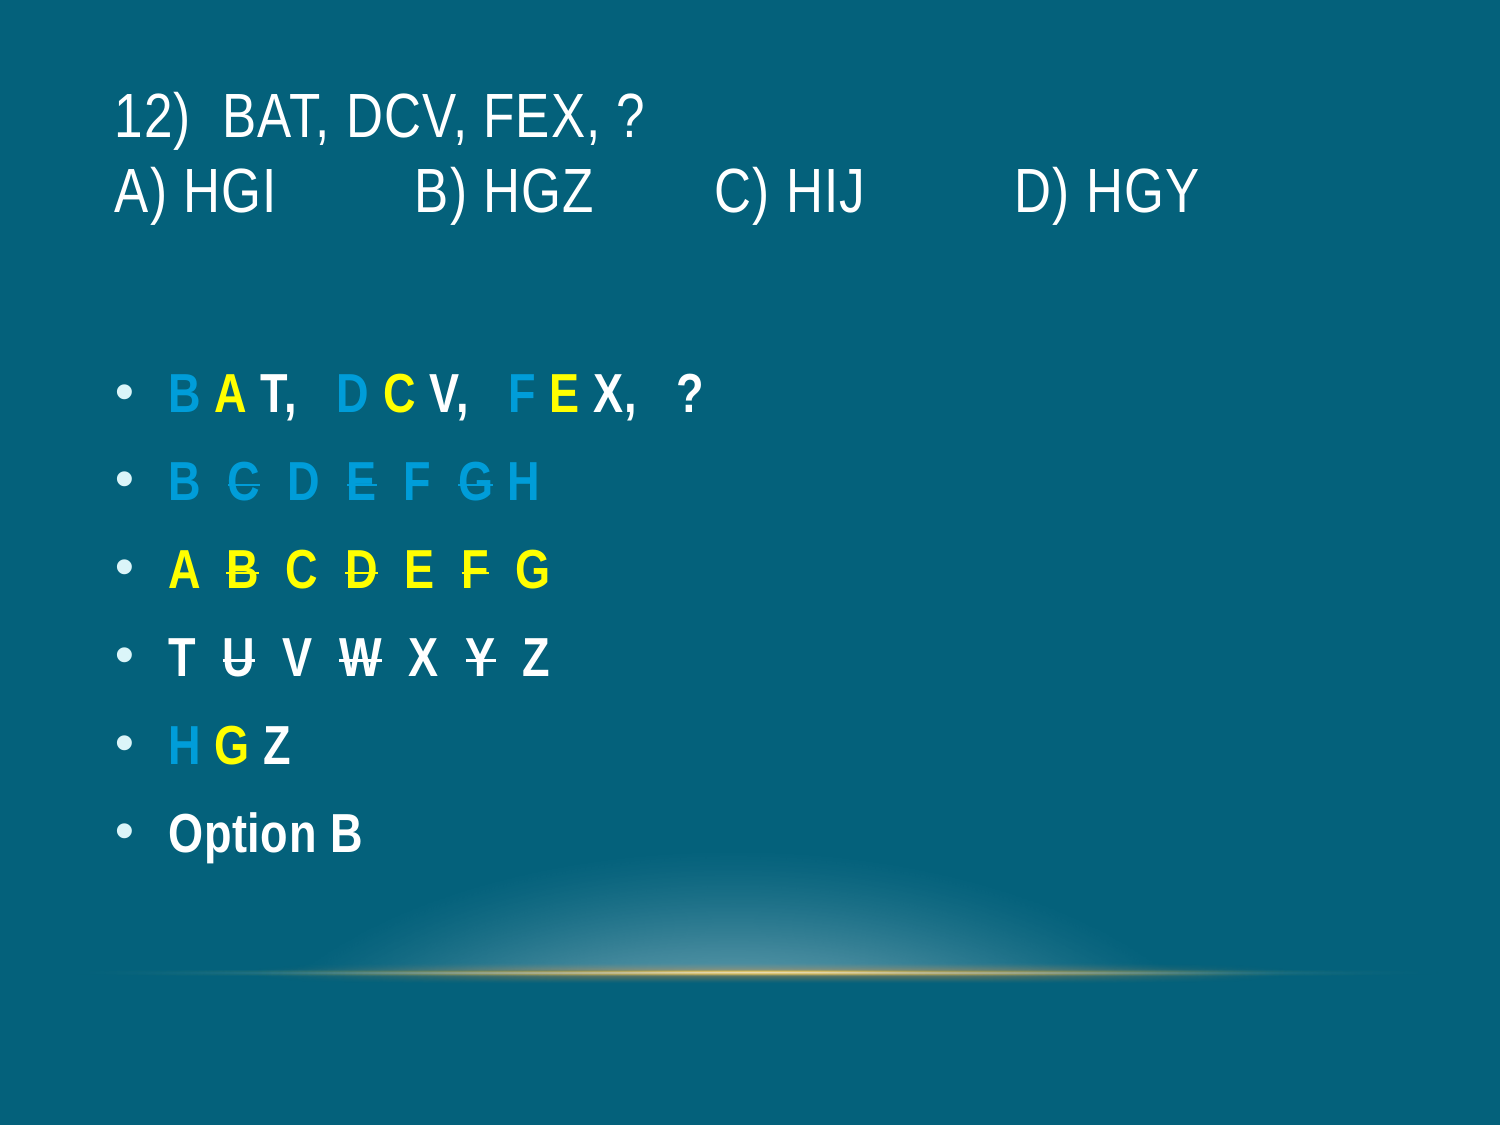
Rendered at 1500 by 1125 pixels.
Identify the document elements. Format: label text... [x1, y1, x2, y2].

picture [154, 938, 1354, 982]
title 12) BAT, DCV, FEX, ? a) HGI b) HGZ c) HIJ d) HGY [99, 45, 1400, 233]
list B A T, D C V, F E X, ? B C D E F G H A B C D E F G T U V W X Y Z H G Z Option B [99, 262, 1400, 938]
